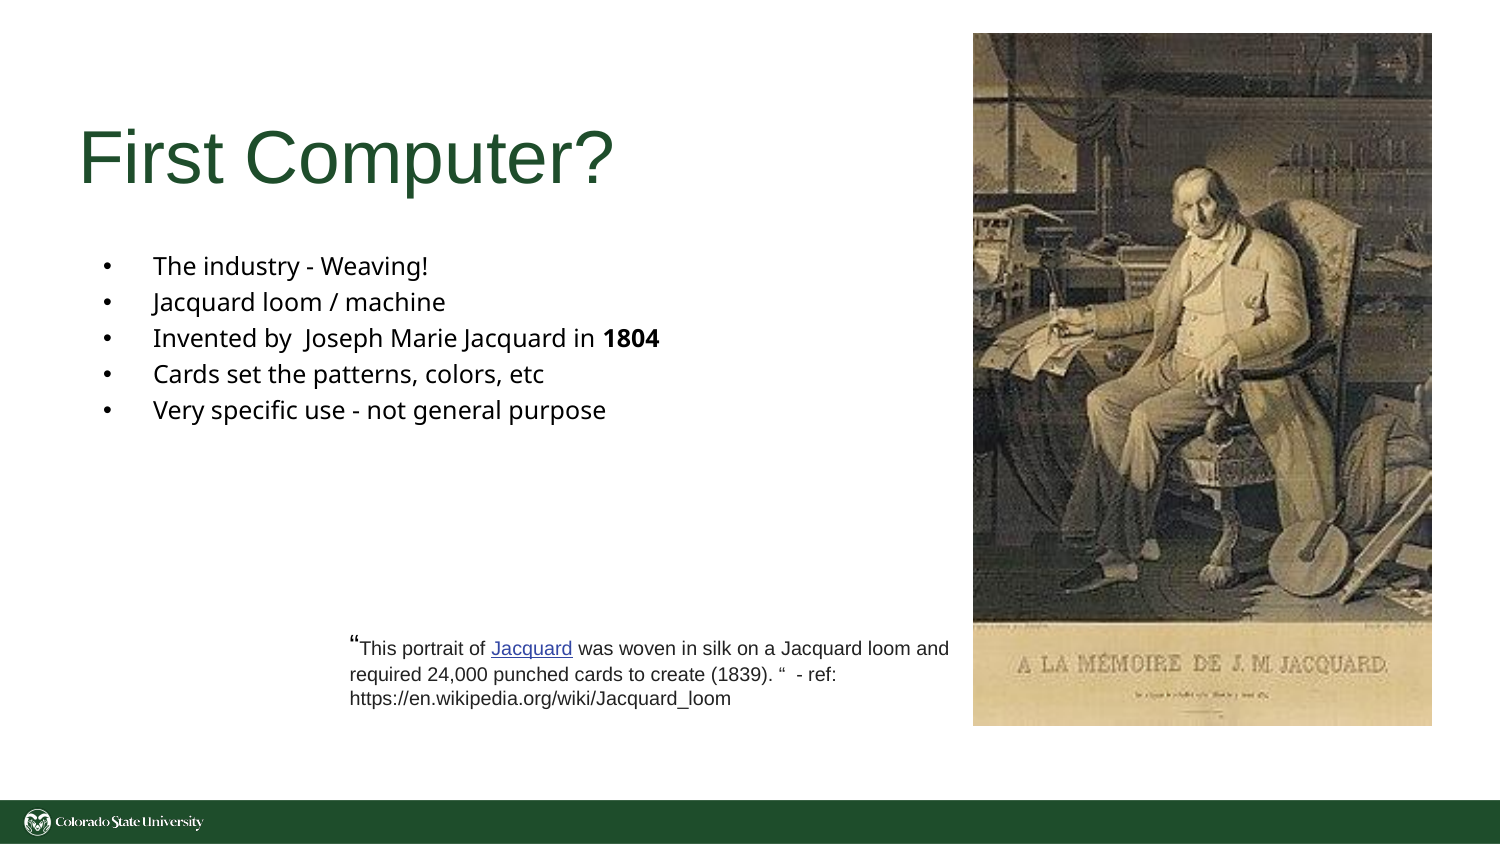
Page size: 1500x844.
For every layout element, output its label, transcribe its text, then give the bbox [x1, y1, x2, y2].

text_box “This portrait of Jacquard was woven in silk on a Jacquard loom and required 24,000 punched cards to create (1839). “ - ref: https://en.wikipedia.org/wiki/Jacquard_loom [334, 611, 969, 746]
picture [16, 800, 212, 844]
title First Computer? [68, 98, 968, 209]
picture [973, 33, 1432, 726]
list The industry - Weaving! Jacquard loom / machine Invented by Joseph Marie Jacquard in 1804 Cards set the patterns, colors, etc Very specific use - not general purpose [68, 234, 968, 454]
